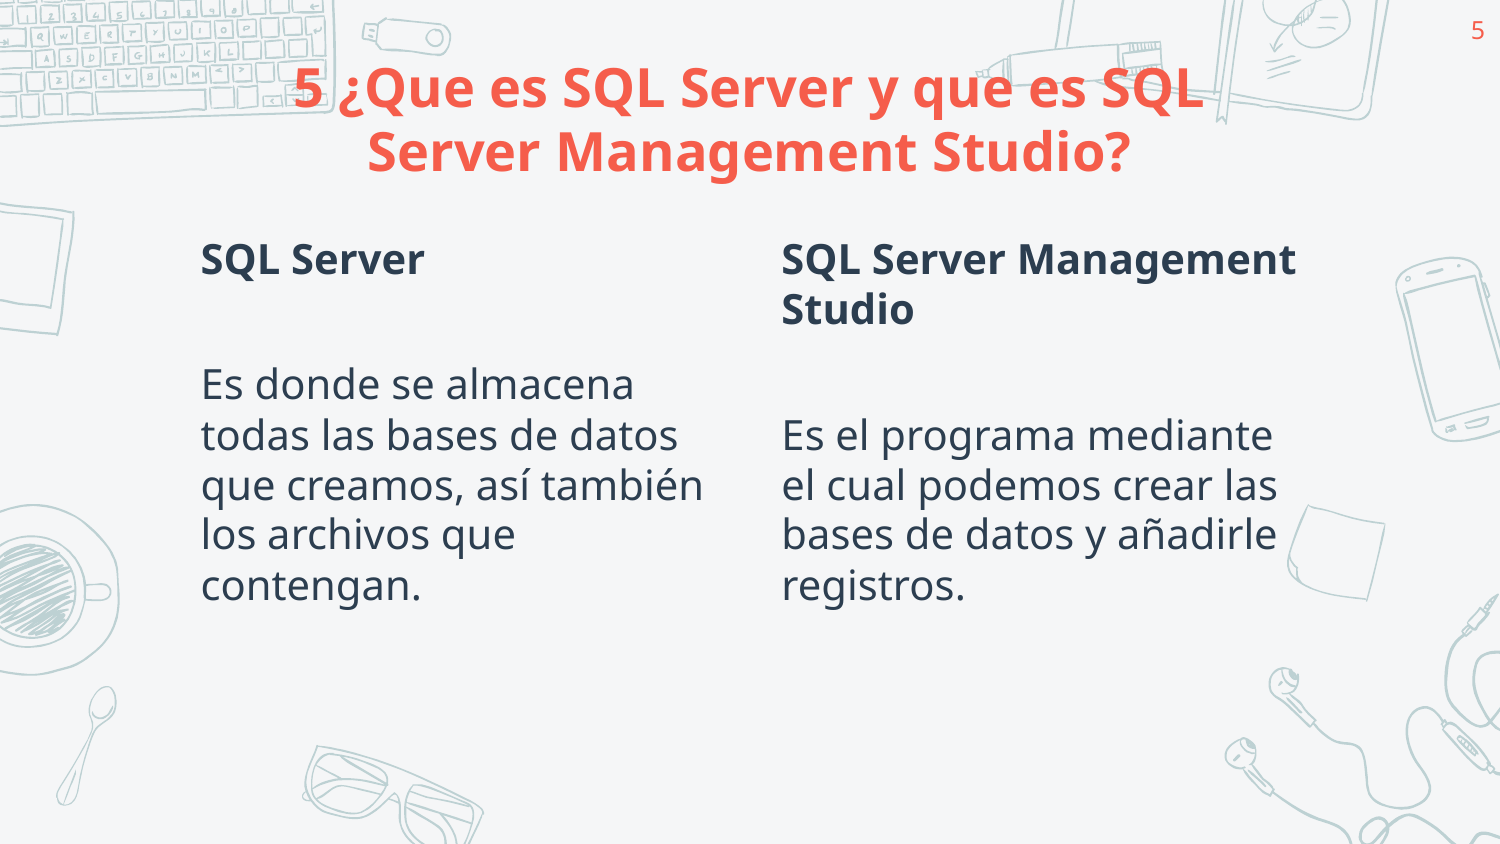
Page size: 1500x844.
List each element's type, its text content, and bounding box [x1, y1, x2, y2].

title 5 ¿Que es SQL Server y que es SQL Server Management Studio? [185, 102, 1315, 198]
list SQL Server Es donde se almacena todas las bases de datos que creamos, así también los archivos que contengan. [185, 218, 734, 790]
slide_number 5 [1435, 0, 1500, 53]
list SQL Server Management Studio Es el programa mediante el cual podemos crear las bases de datos y añadirle registros. [766, 218, 1315, 790]
